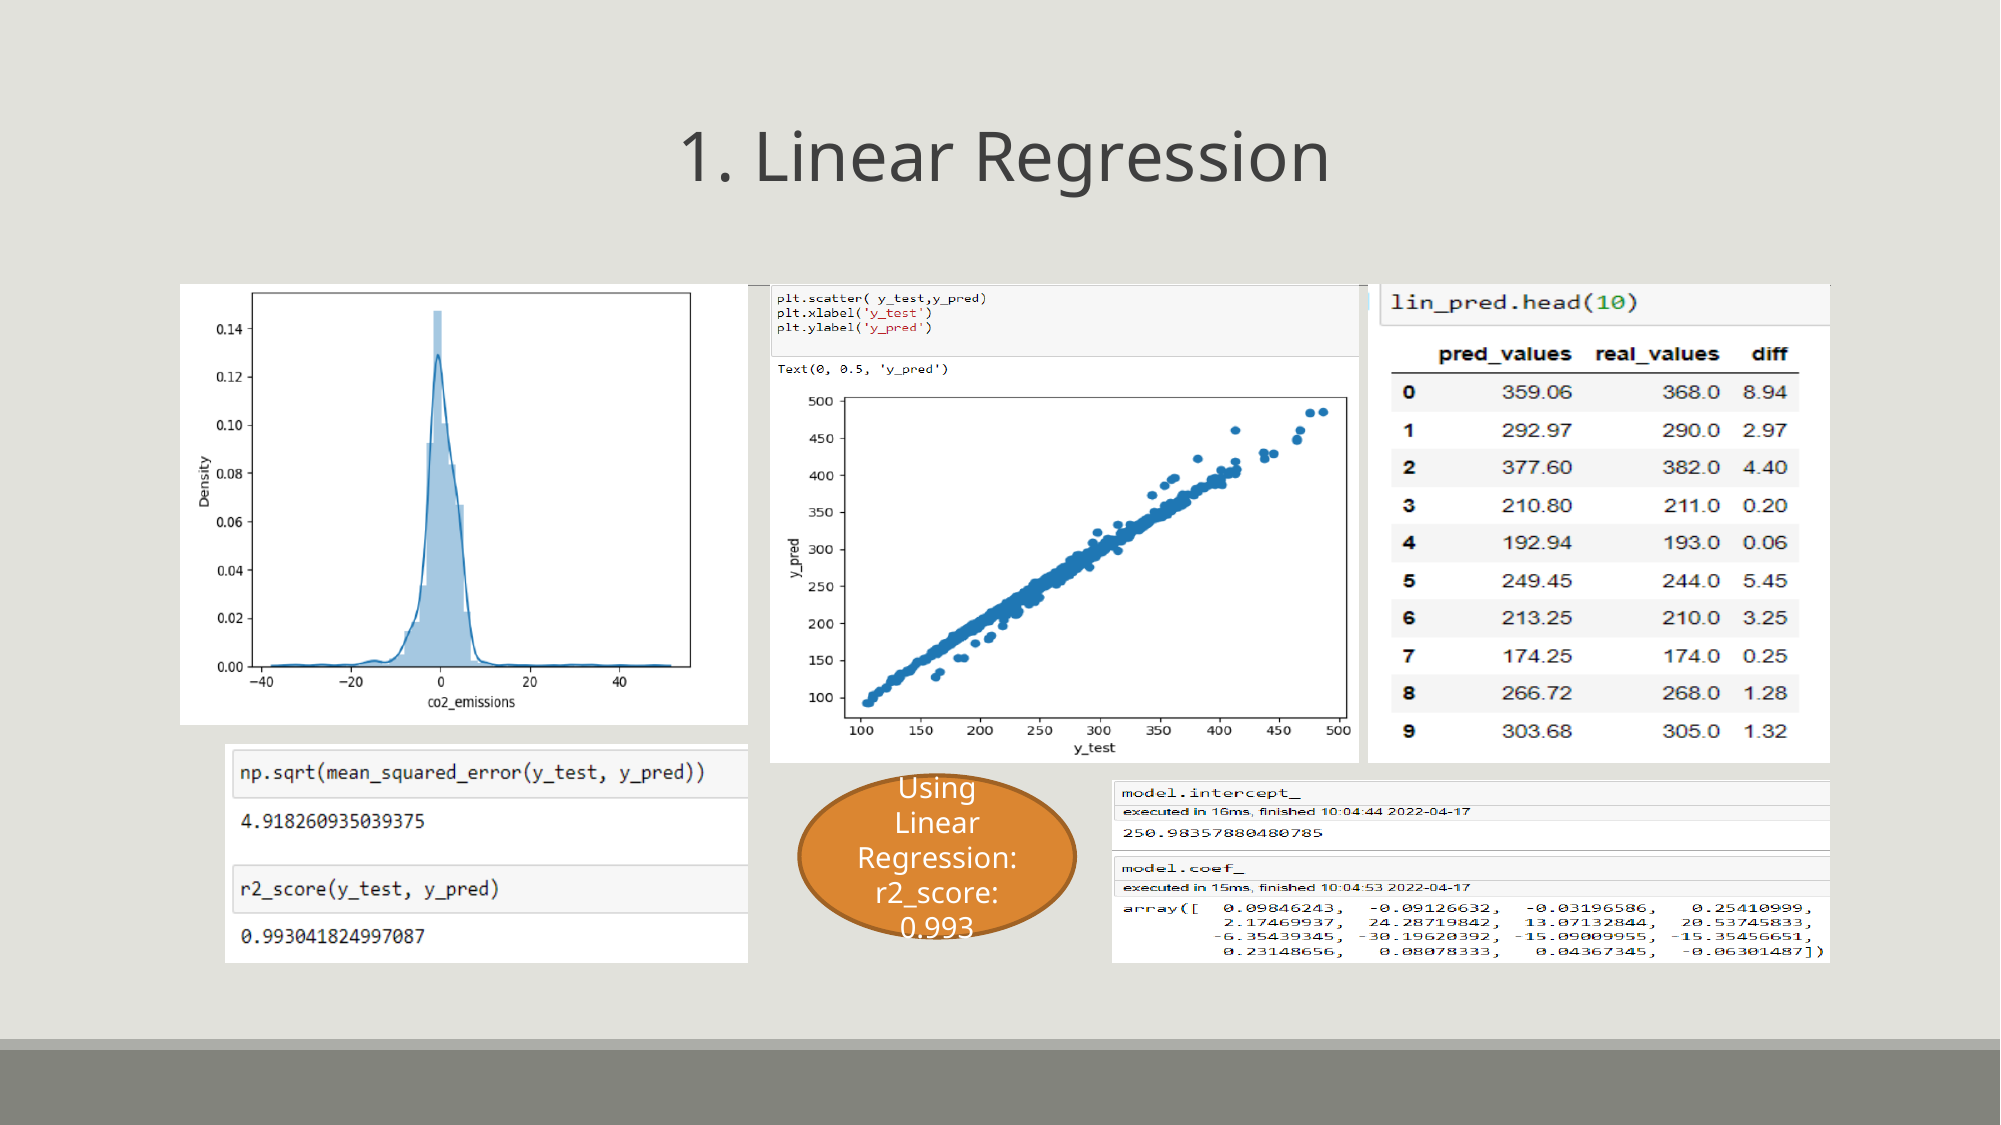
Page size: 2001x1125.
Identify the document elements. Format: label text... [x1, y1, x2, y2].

picture [1368, 284, 1831, 763]
picture [179, 284, 748, 726]
picture [1112, 779, 1831, 963]
picture [769, 284, 1359, 763]
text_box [799, 771, 1076, 953]
picture [224, 744, 748, 963]
title 1. Linear Regression [179, 46, 1831, 286]
